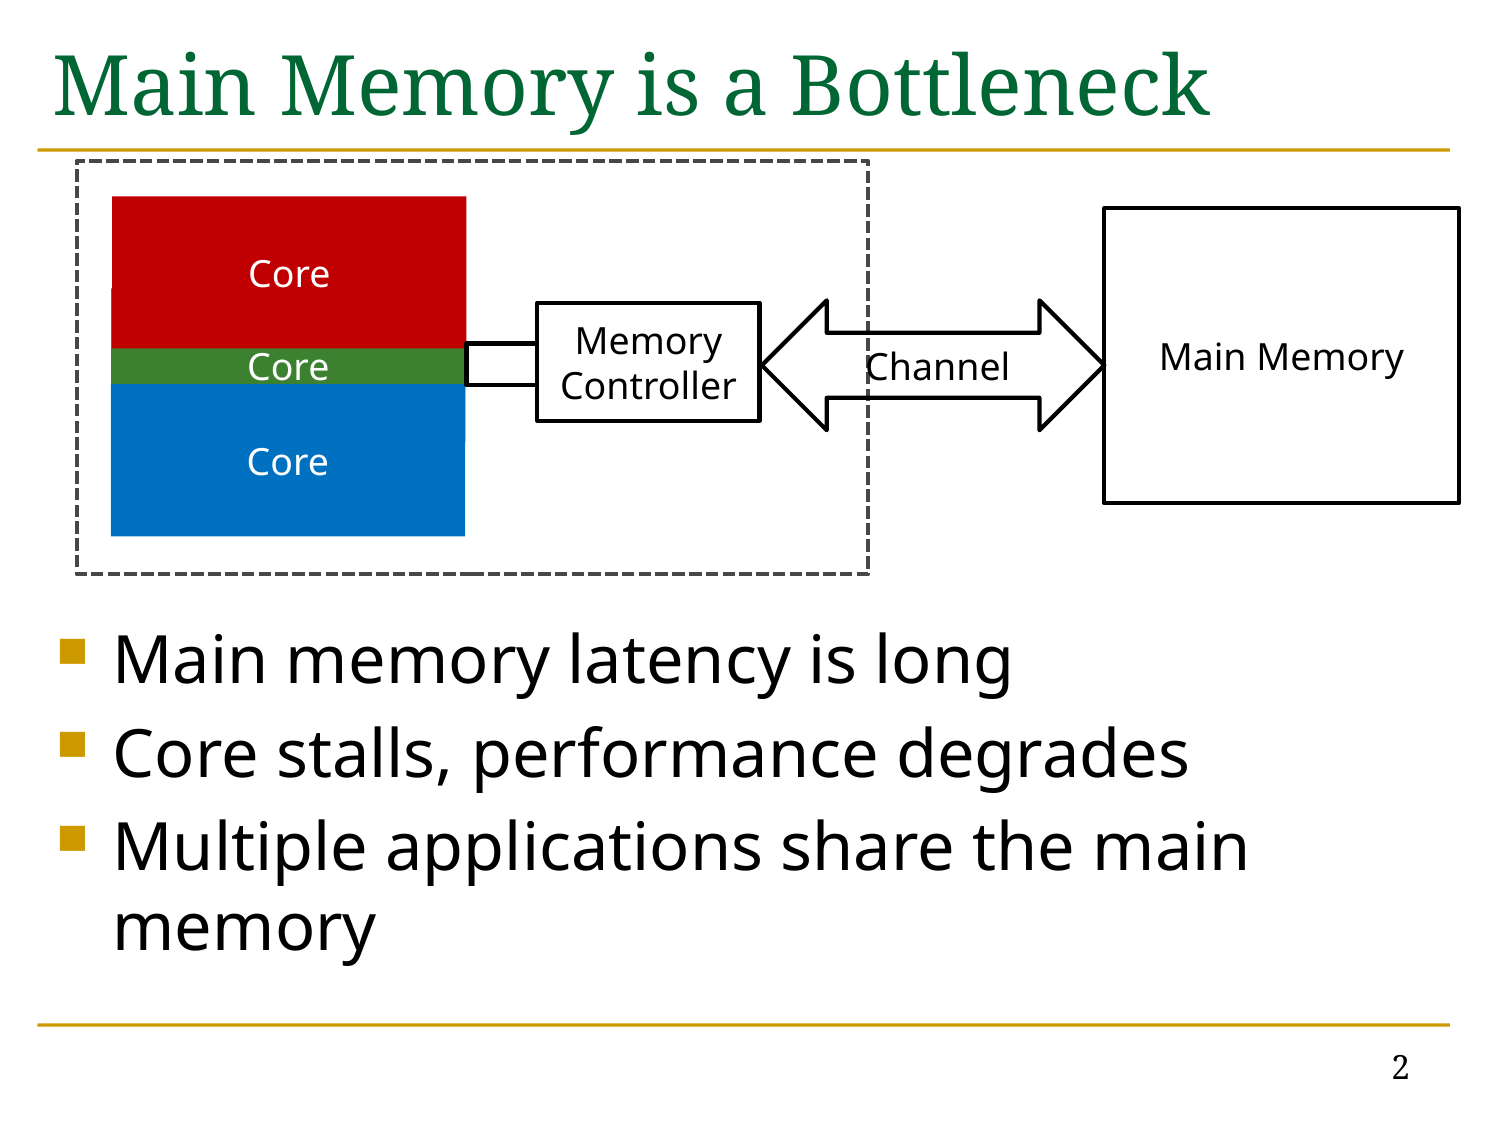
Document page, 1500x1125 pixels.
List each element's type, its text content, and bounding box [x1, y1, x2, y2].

text_box Channel [759, 298, 1107, 433]
slide_number 2 [1074, 1048, 1426, 1100]
list Main memory latency is long Core stalls, performance degrades Multiple applications share the main memory [41, 609, 1471, 1048]
title Main Memory is a Bottleneck [37, 24, 1451, 150]
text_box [110, 195, 467, 537]
text_box Memory Controller [535, 301, 762, 423]
text_box Main Memory [1102, 206, 1461, 505]
text_box [471, 341, 539, 387]
text_box [75, 159, 870, 576]
